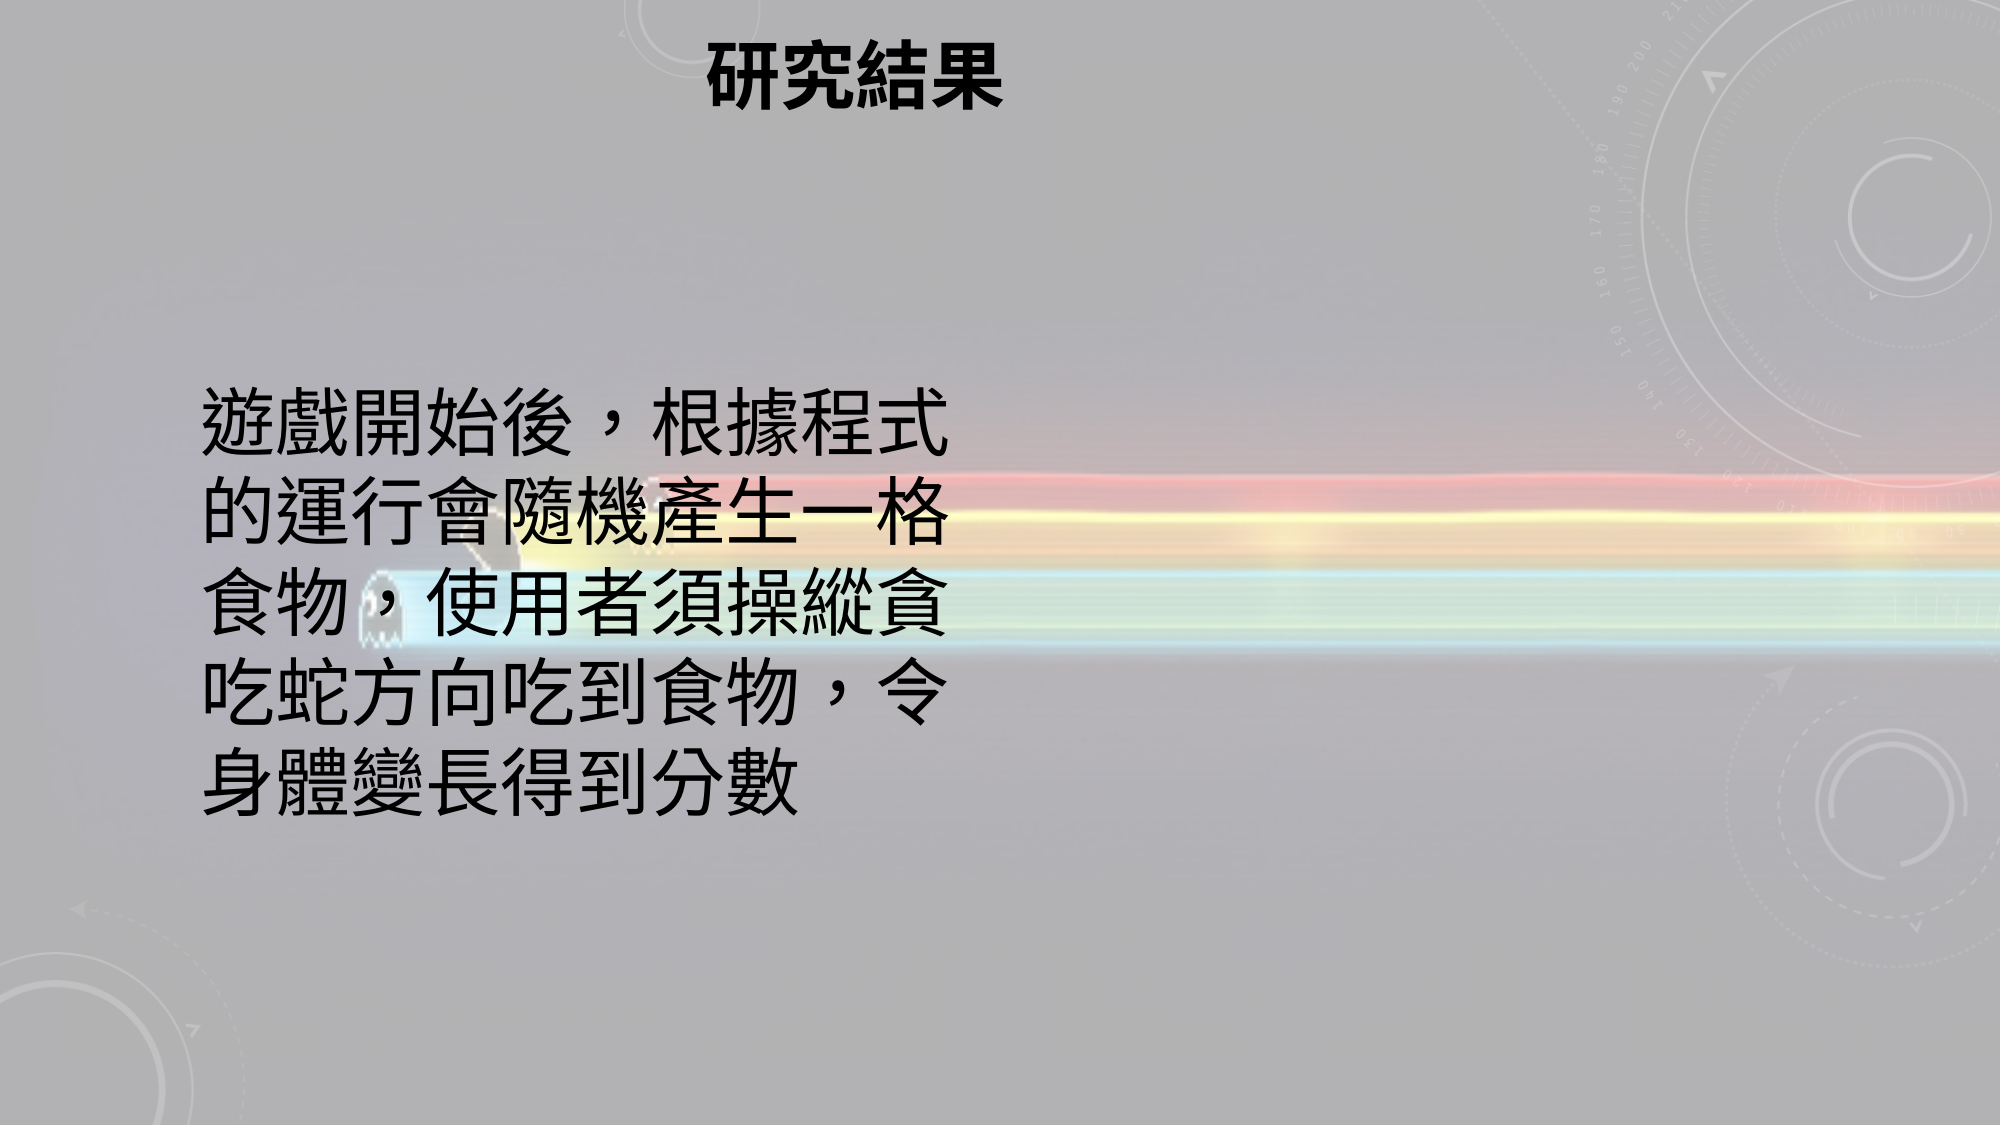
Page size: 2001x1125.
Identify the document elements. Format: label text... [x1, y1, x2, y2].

text_box 遊戲開始後，根據程式的運行會隨機產生一格食物，使用者須操縱貪吃蛇方向吃到食物，令身體變長得到分數 [186, 367, 1007, 833]
picture [0, 0, 2000, 1125]
text_box 研究結果 [48, 21, 1662, 127]
